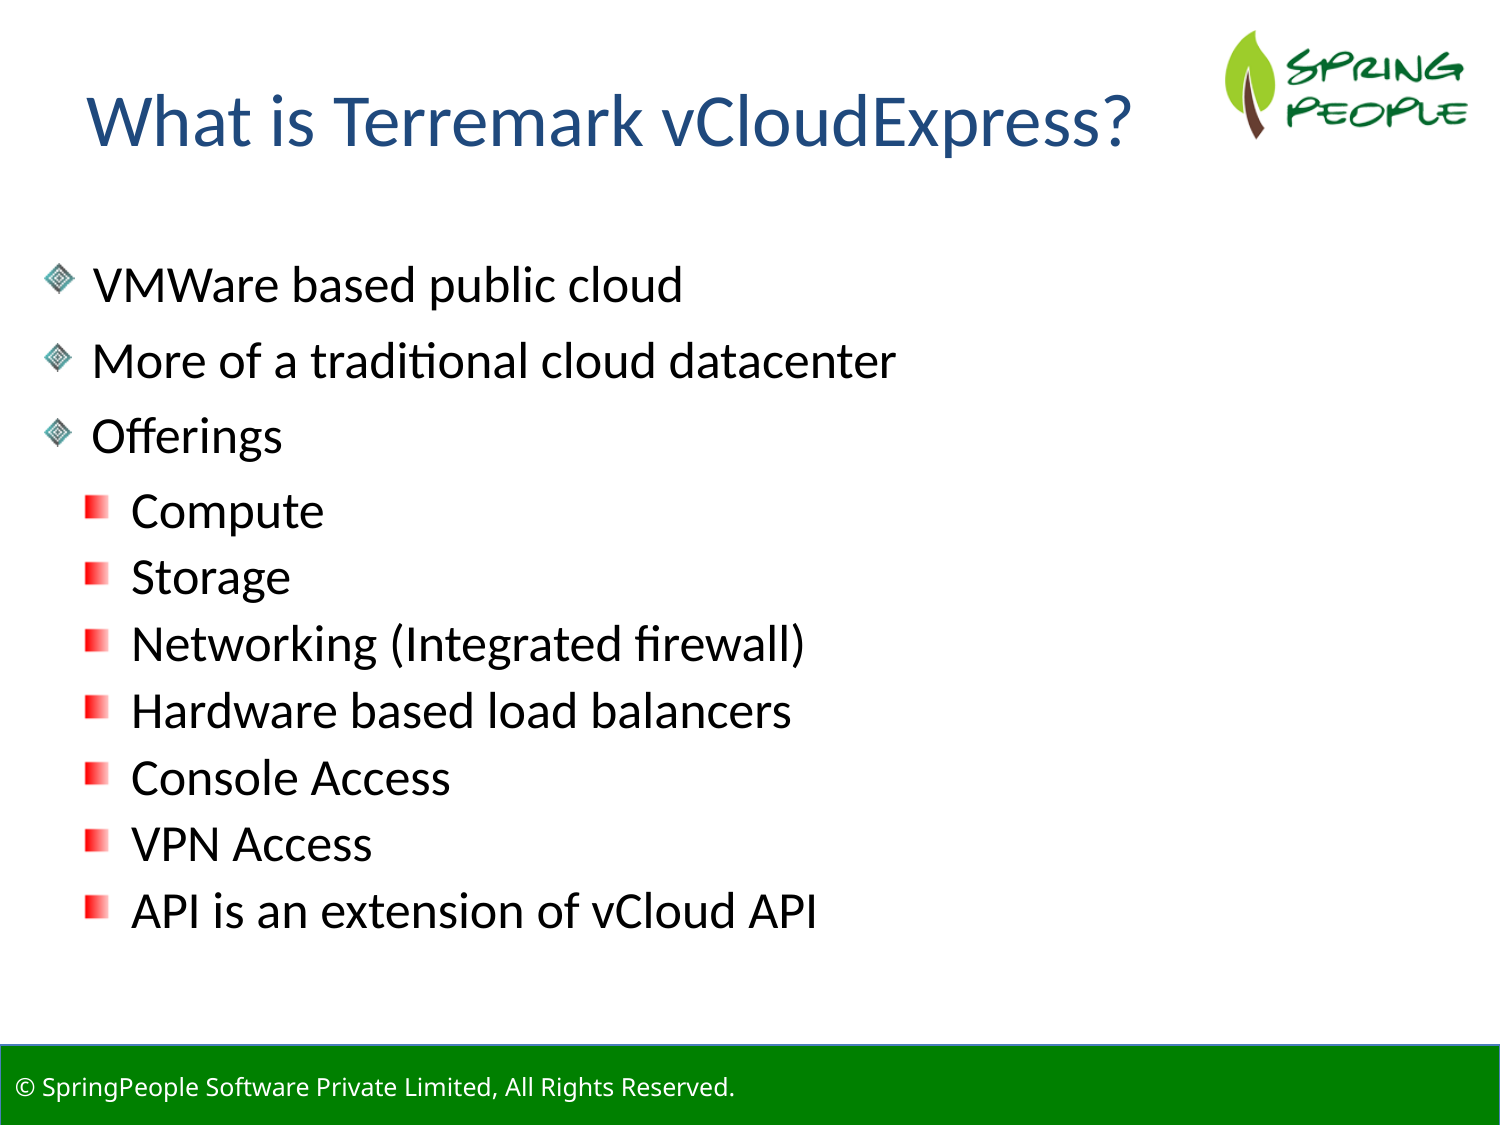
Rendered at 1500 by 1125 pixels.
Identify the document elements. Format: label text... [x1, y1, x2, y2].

text_box What is Terremark vCloudExpress? [29, 63, 1194, 169]
picture [83, 693, 112, 722]
picture [83, 560, 112, 588]
picture [83, 893, 112, 922]
picture [83, 493, 112, 522]
picture [1216, 30, 1468, 140]
picture [44, 343, 72, 372]
text_box VMWare based public cloud More of a traditional cloud datacenter Offerings Compute Storage Networking (Integrated firewall) Hardware based load balancers Console Access VPN Access API is an extension of vCloud API [29, 236, 1464, 947]
picture [44, 418, 72, 447]
picture [83, 827, 112, 855]
picture [83, 627, 112, 655]
picture [44, 263, 75, 294]
picture [83, 760, 112, 788]
